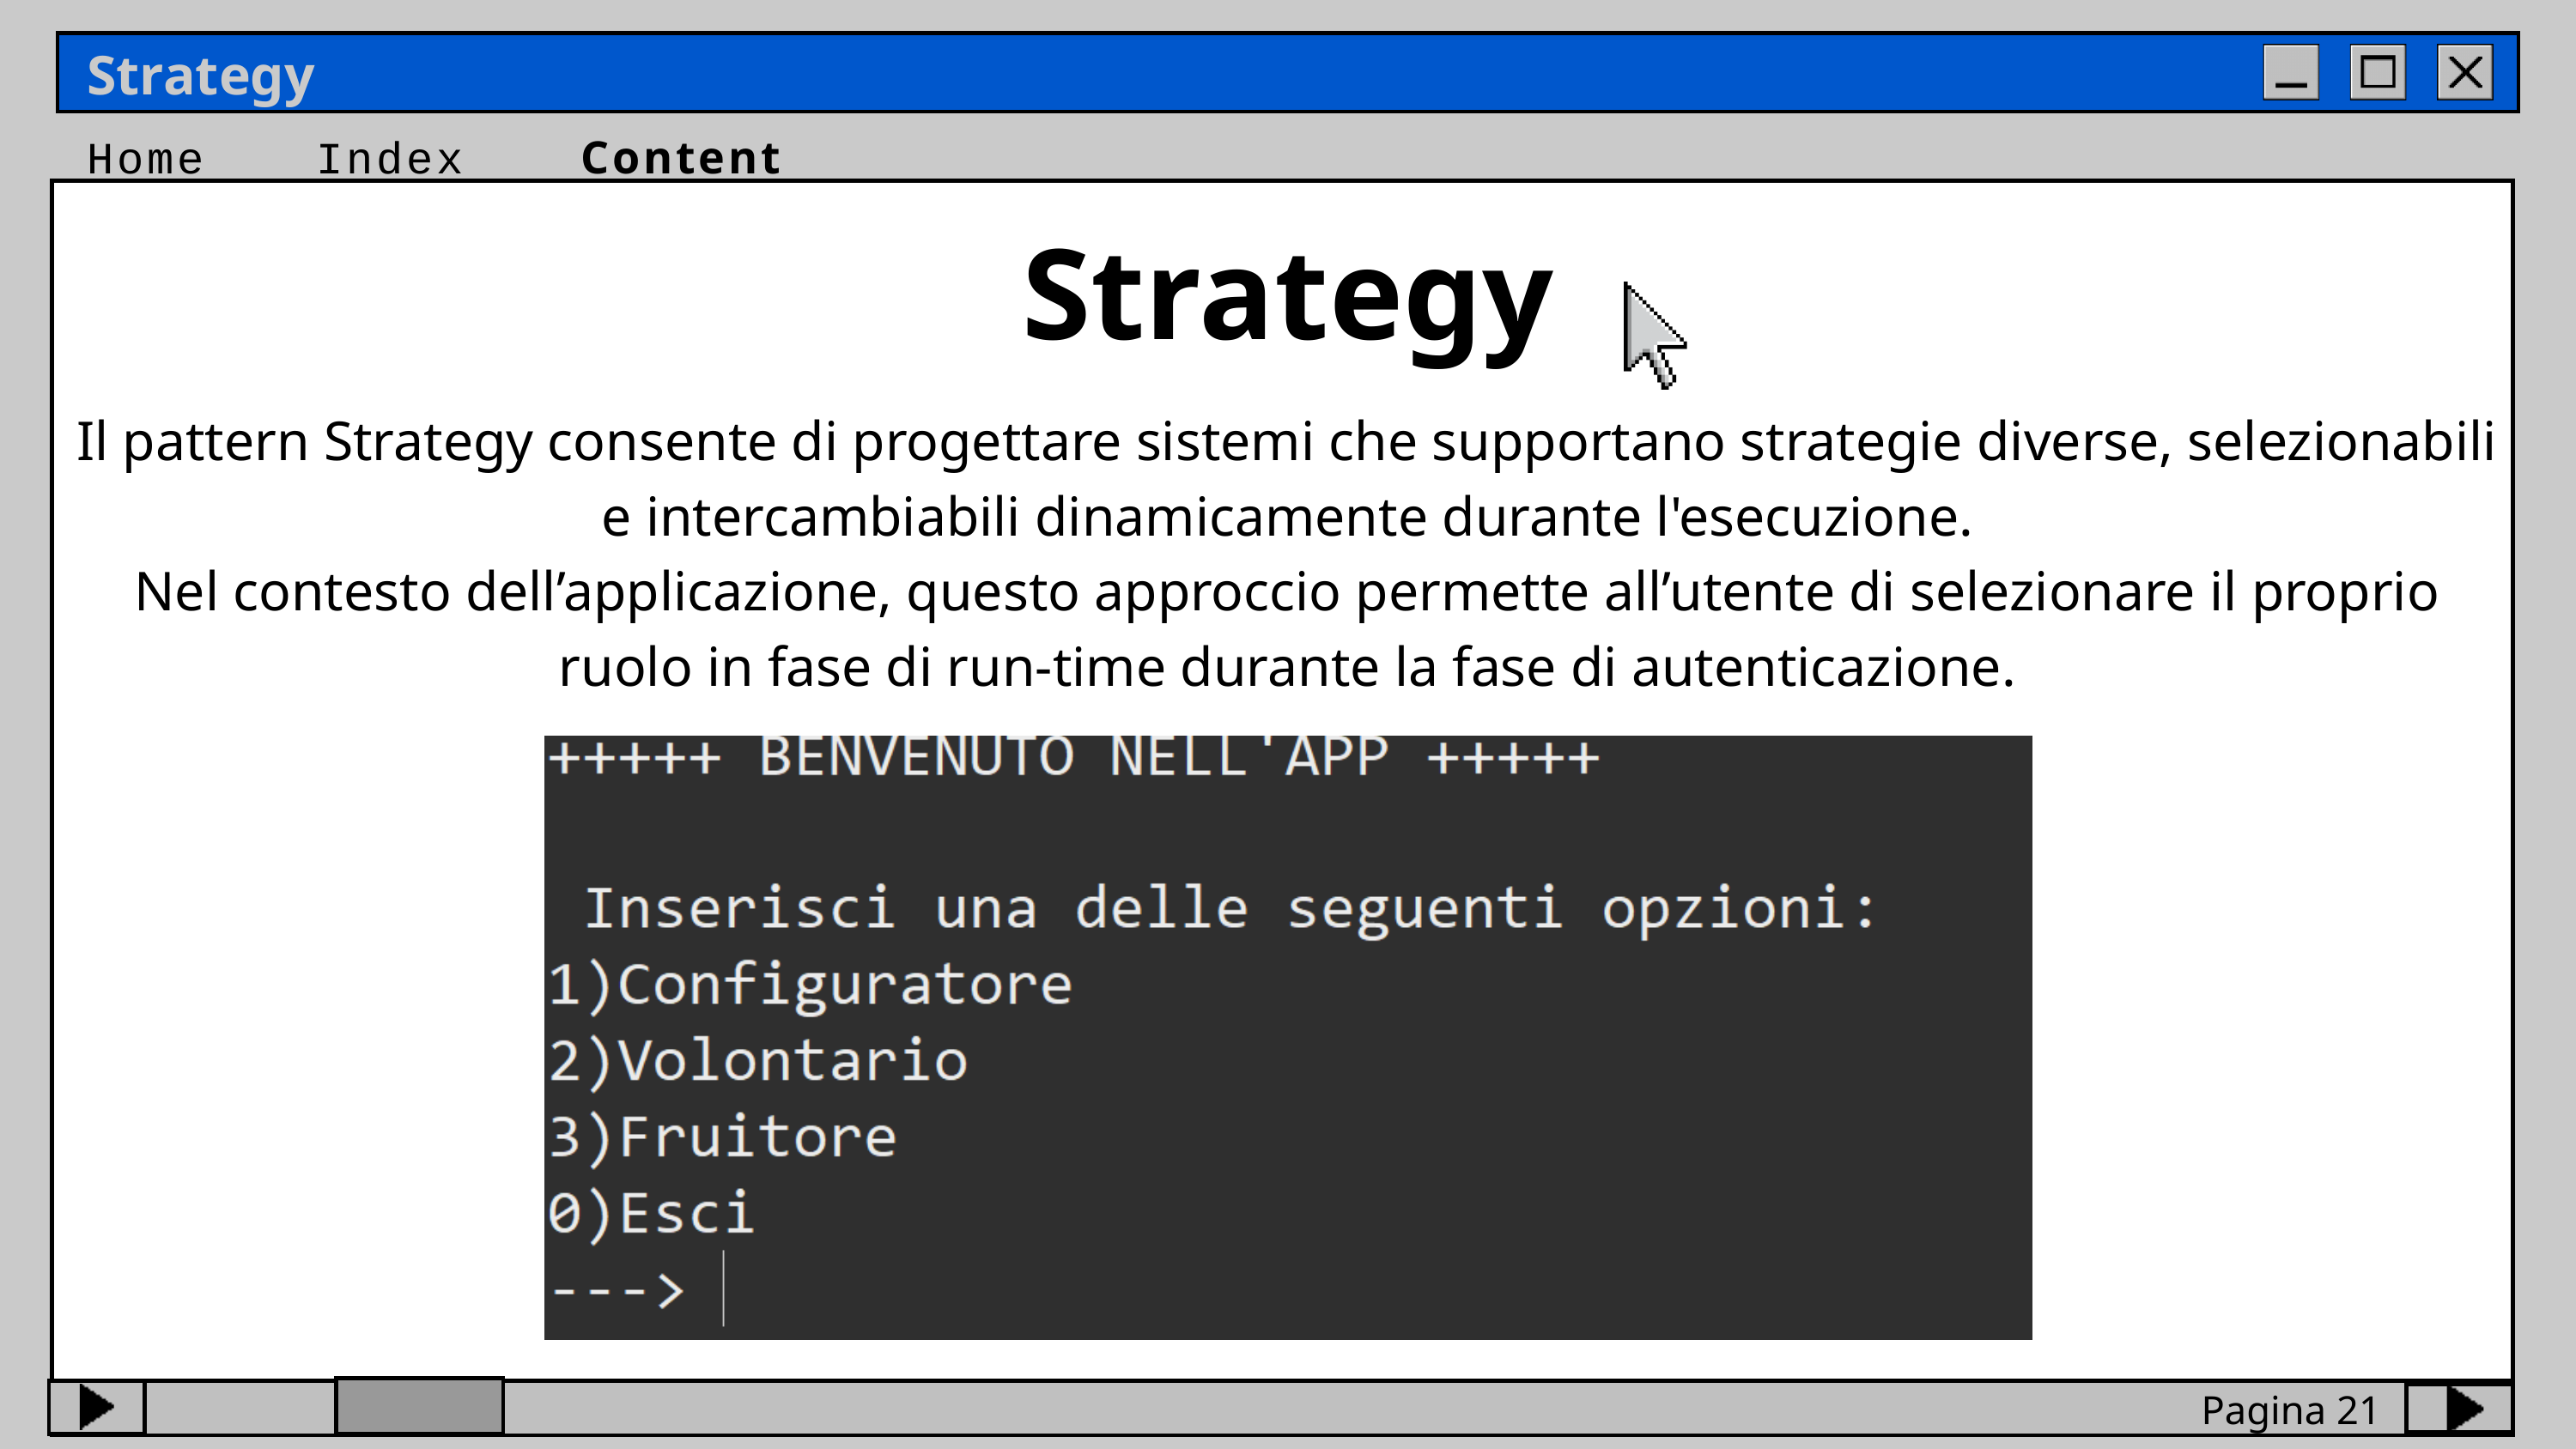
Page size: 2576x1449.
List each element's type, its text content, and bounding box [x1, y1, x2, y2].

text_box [52, 180, 2513, 1379]
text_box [506, 1379, 2513, 1436]
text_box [48, 1380, 145, 1434]
text_box Content [580, 121, 857, 178]
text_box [2406, 1384, 2513, 1433]
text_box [146, 1379, 332, 1436]
text_box Index [316, 121, 524, 178]
text_box Home [87, 121, 259, 178]
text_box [336, 1378, 504, 1434]
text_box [57, 33, 2519, 112]
